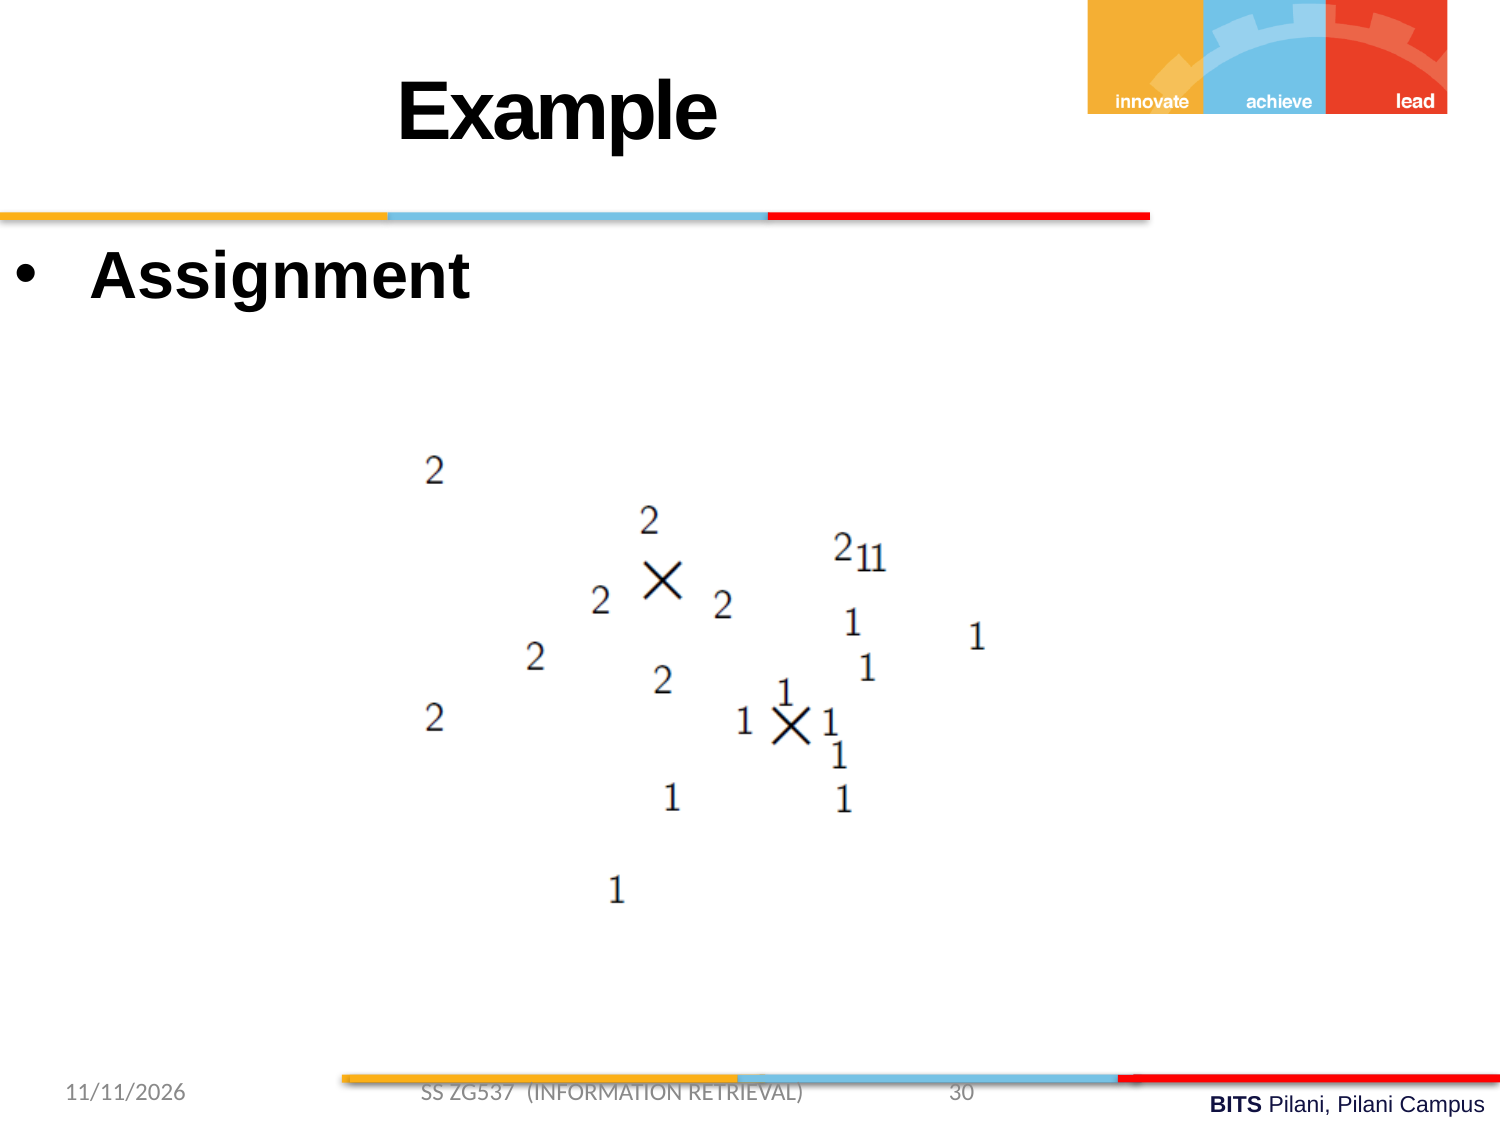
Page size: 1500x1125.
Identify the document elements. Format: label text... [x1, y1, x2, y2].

text_box Assignment [0, 224, 1400, 320]
picture [399, 387, 1043, 973]
picture [1087, 0, 1448, 114]
list Example [50, 24, 1088, 213]
text_box 3/2/2019 SS ZG537 (INFORMATION RETRIEVAL) 30 [49, 1074, 1038, 1125]
